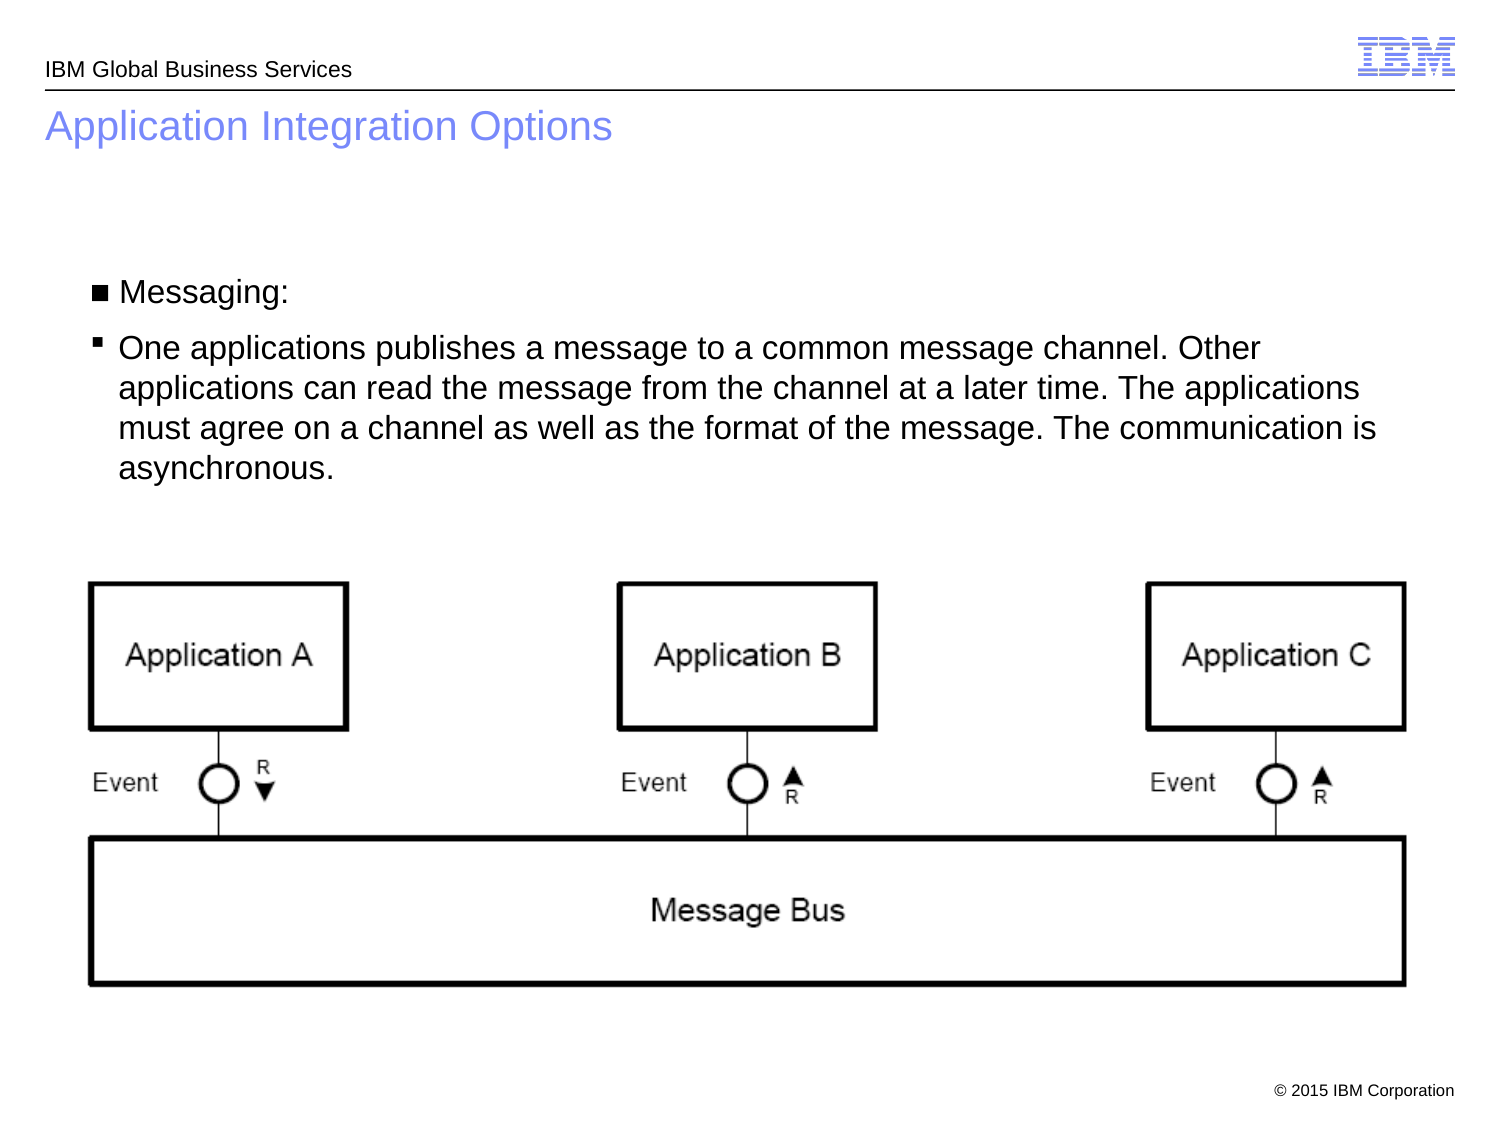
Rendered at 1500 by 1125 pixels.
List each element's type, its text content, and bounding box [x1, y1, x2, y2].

list ■ Messaging: One applications publishes a message to a common message channel. Other applications can read the message from the channel at a later time. The applications must agree on a channel as well as the format of the message. The communication is asynchronous. [75, 262, 1425, 713]
title Application Integration Options [29, 97, 1455, 203]
picture [82, 577, 1413, 993]
picture [1358, 37, 1455, 76]
